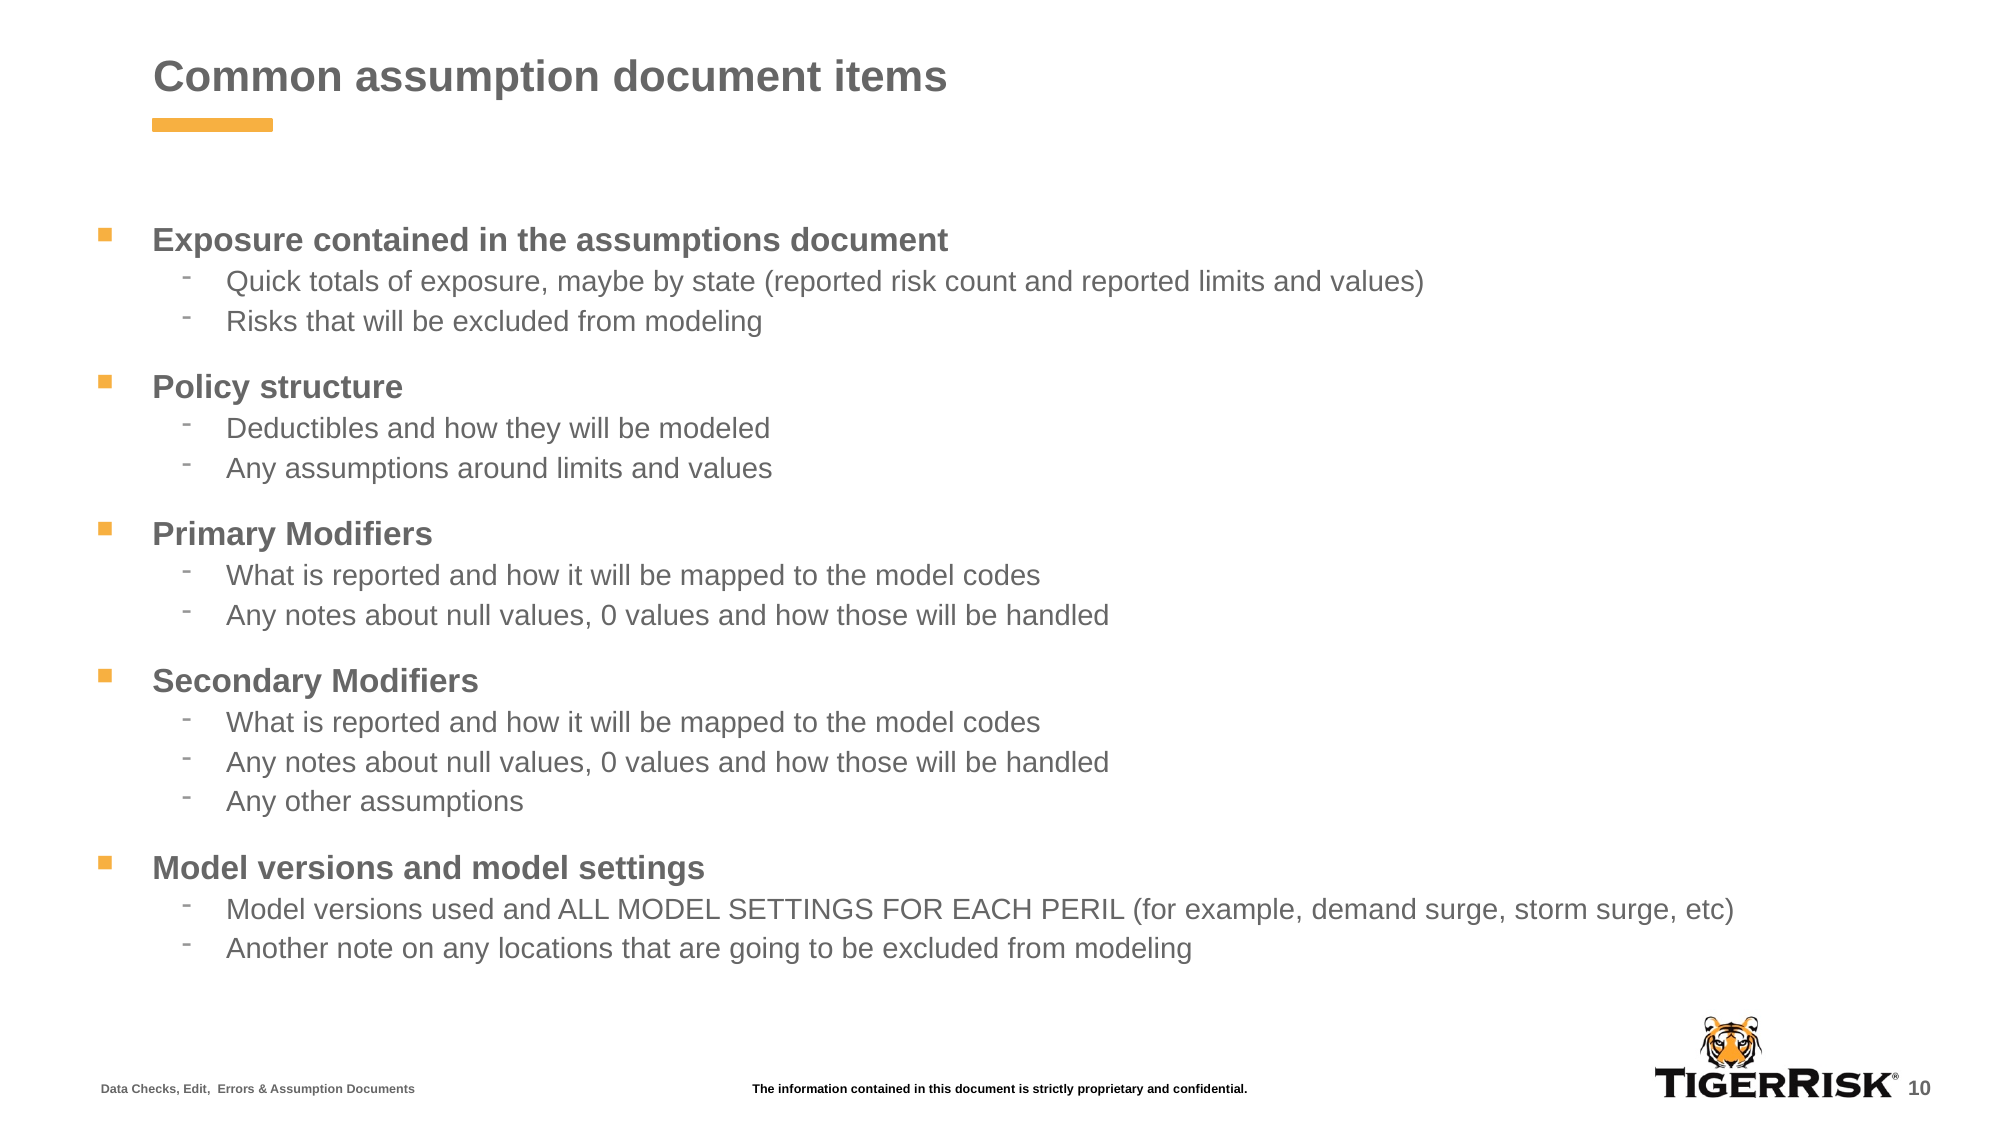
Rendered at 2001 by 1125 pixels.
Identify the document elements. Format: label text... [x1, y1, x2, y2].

list Exposure contained in the assumptions document Quick totals of exposure, maybe by state (reported risk count and reported limits and values) Risks that will be excluded from modeling Policy structure Deductibles and how they will be modeled Any assumptions around limits and values Primary Modifiers What is reported and how it will be mapped to the model codes Any notes about null values, 0 values and how those will be handled Secondary Modifiers What is reported and how it will be mapped to the model codes Any notes about null values, 0 values and how those will be handled Any other assumptions Model versions and model settings Model versions used and ALL MODEL SETTINGS FOR EACH PERIL (for example, demand surge, storm surge, etc) Another note on any locations that are going to be excluded from modeling [81, 210, 1913, 1016]
title Common assumption document items [138, 40, 1751, 109]
picture [1651, 1016, 1902, 1098]
